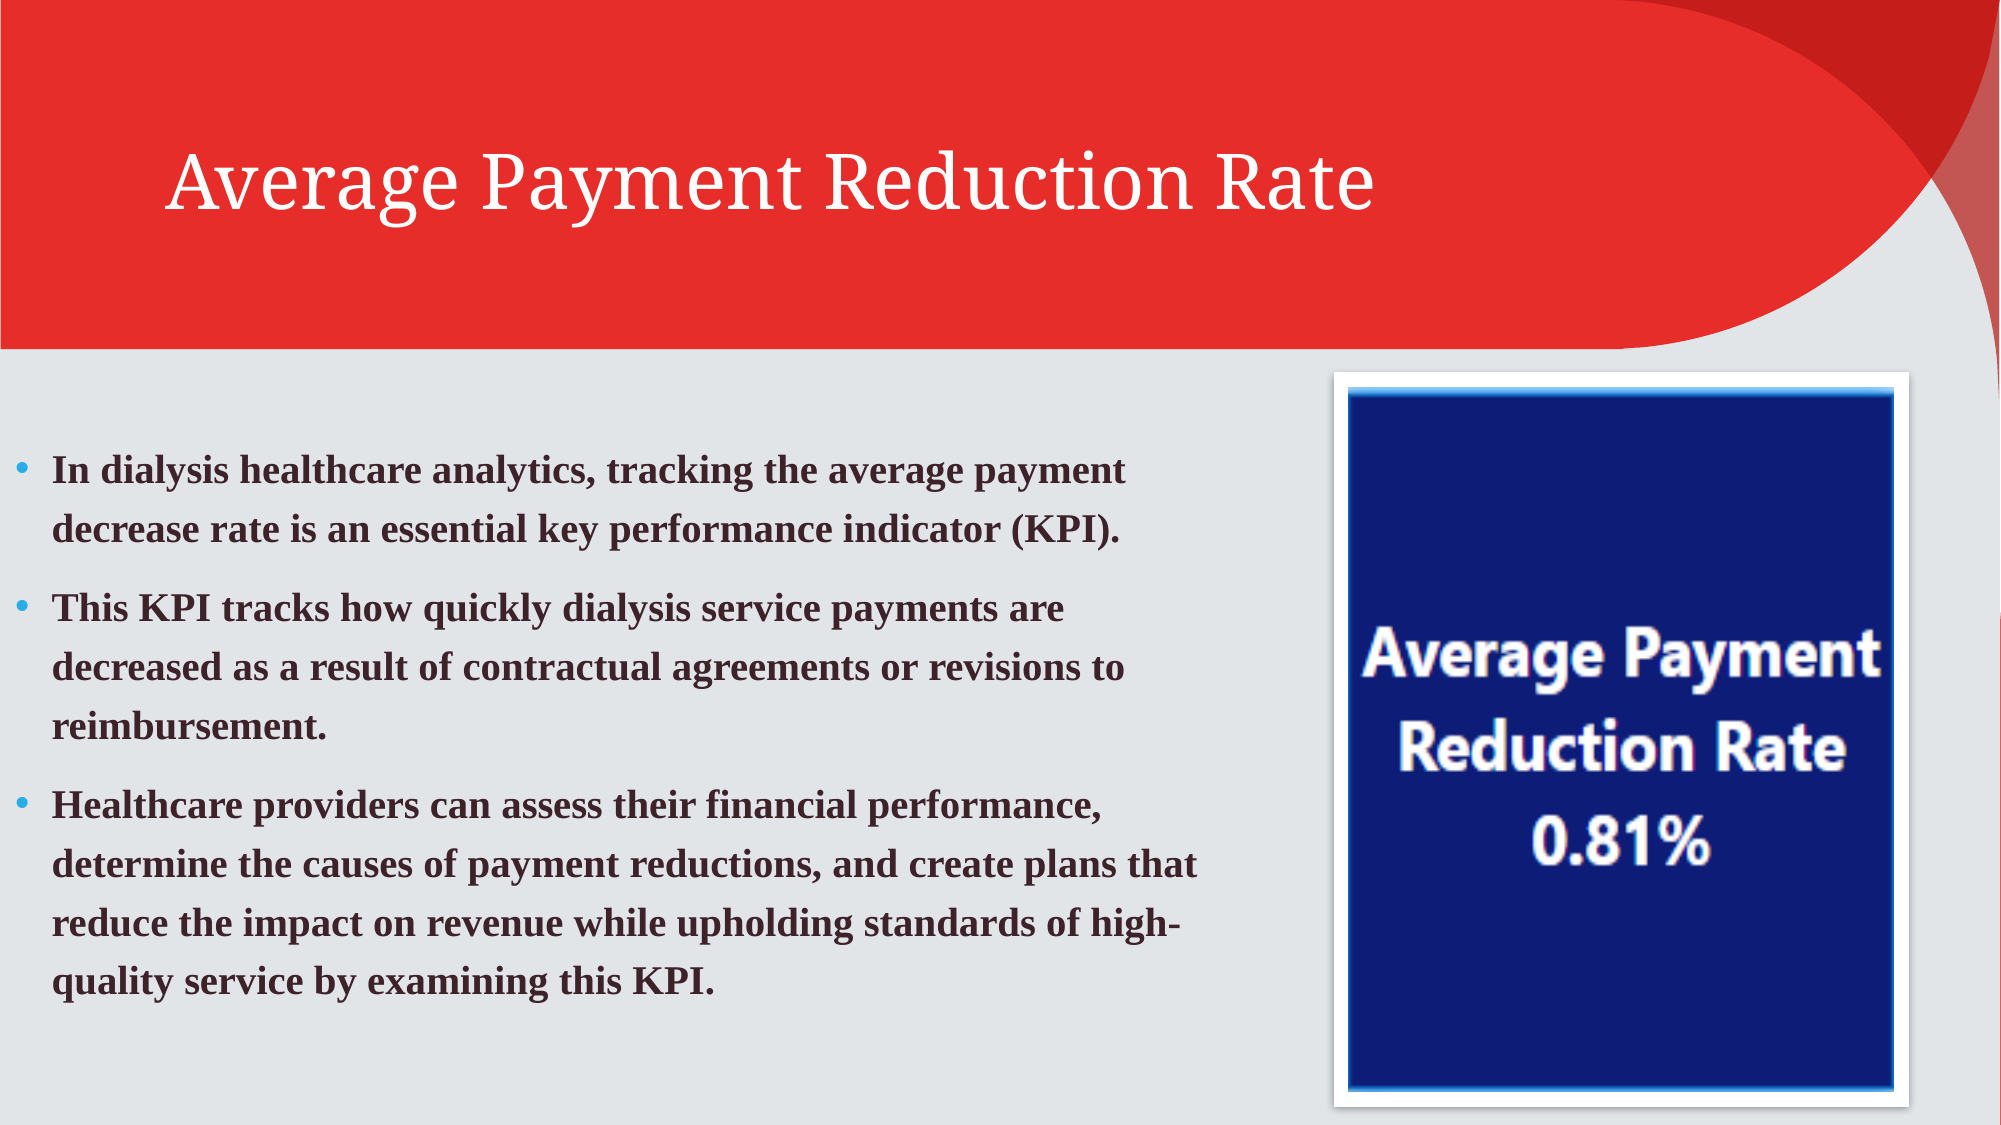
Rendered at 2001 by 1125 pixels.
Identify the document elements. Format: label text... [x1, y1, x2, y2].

picture [1348, 386, 1895, 1093]
text_box [0, 181, 2000, 1125]
text_box [1613, 0, 2000, 400]
title Average Payment Reduction Rate [150, 83, 1683, 274]
text_box [0, 0, 1931, 351]
list In dialysis healthcare analytics, tracking the average payment decrease rate is an essential key performance indicator (KPI). This KPI tracks how quickly dialysis service payments are decreased as a result of contractual agreements or revisions to reimbursement. Healthcare providers can assess their financial performance, determine the causes of payment reductions, and create plans that reduce the impact on revenue while upholding standards of high-quality service by examining this KPI. [0, 425, 1243, 1013]
